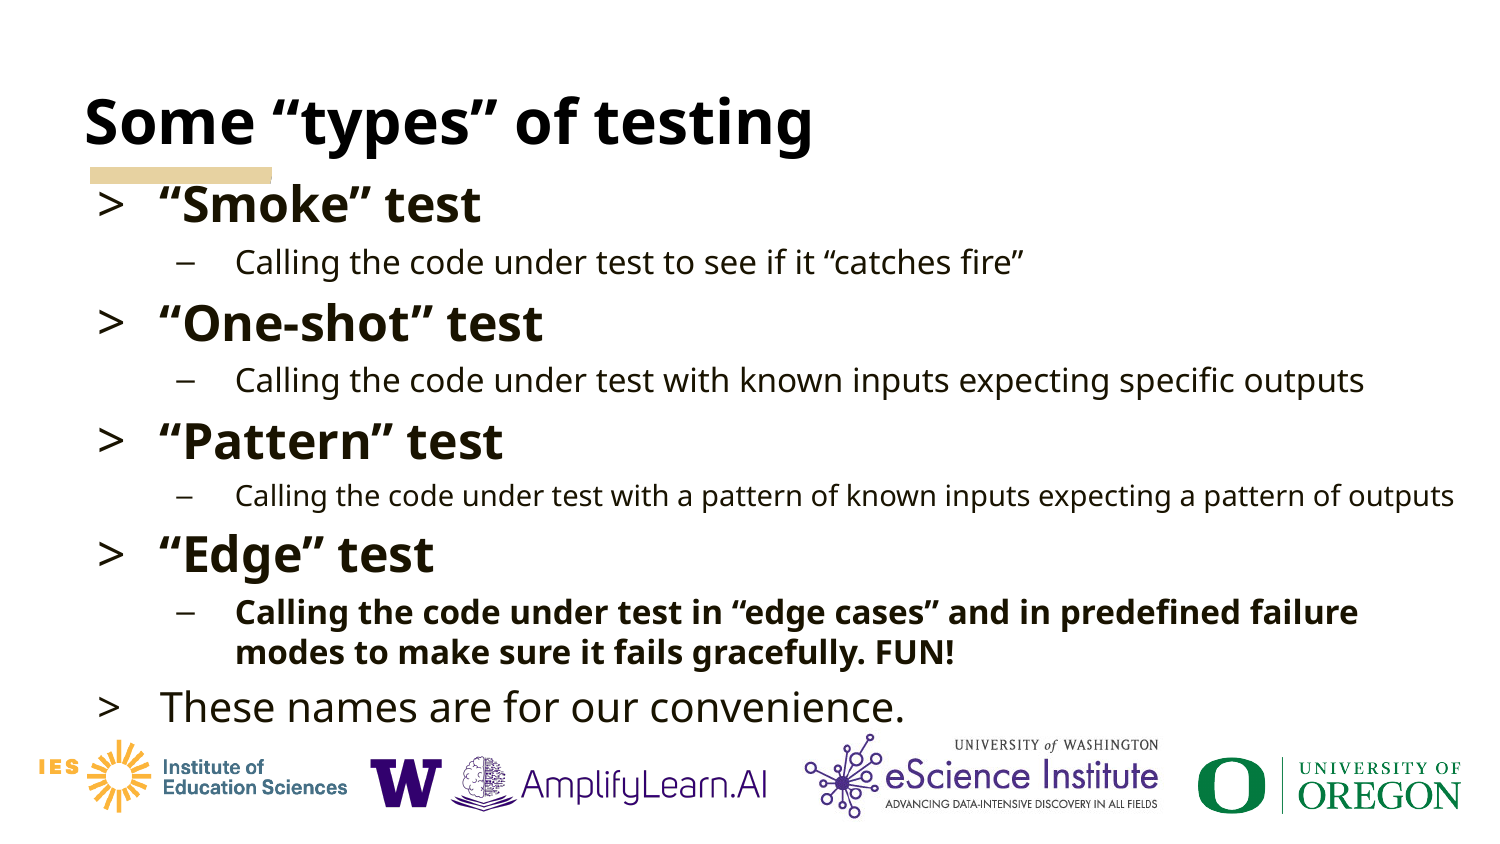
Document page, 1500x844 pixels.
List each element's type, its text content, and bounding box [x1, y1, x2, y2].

picture [357, 732, 784, 821]
picture [794, 723, 1187, 827]
list “Smoke” test Calling the code under test to see if it “catches fire” “One-shot” test Calling the code under test with known inputs expecting specific outputs “Pattern” test Calling the code under test with a pattern of known inputs expecting a pattern of outputs “Edge” test Calling the code under test in “edge cases” and in predefined failure modes to make sure it fails gracefully. FUN! These names are for our convenience. [73, 167, 1479, 683]
picture [39, 739, 347, 813]
picture [1198, 757, 1461, 814]
title Some “types” of testing [73, 76, 1419, 168]
